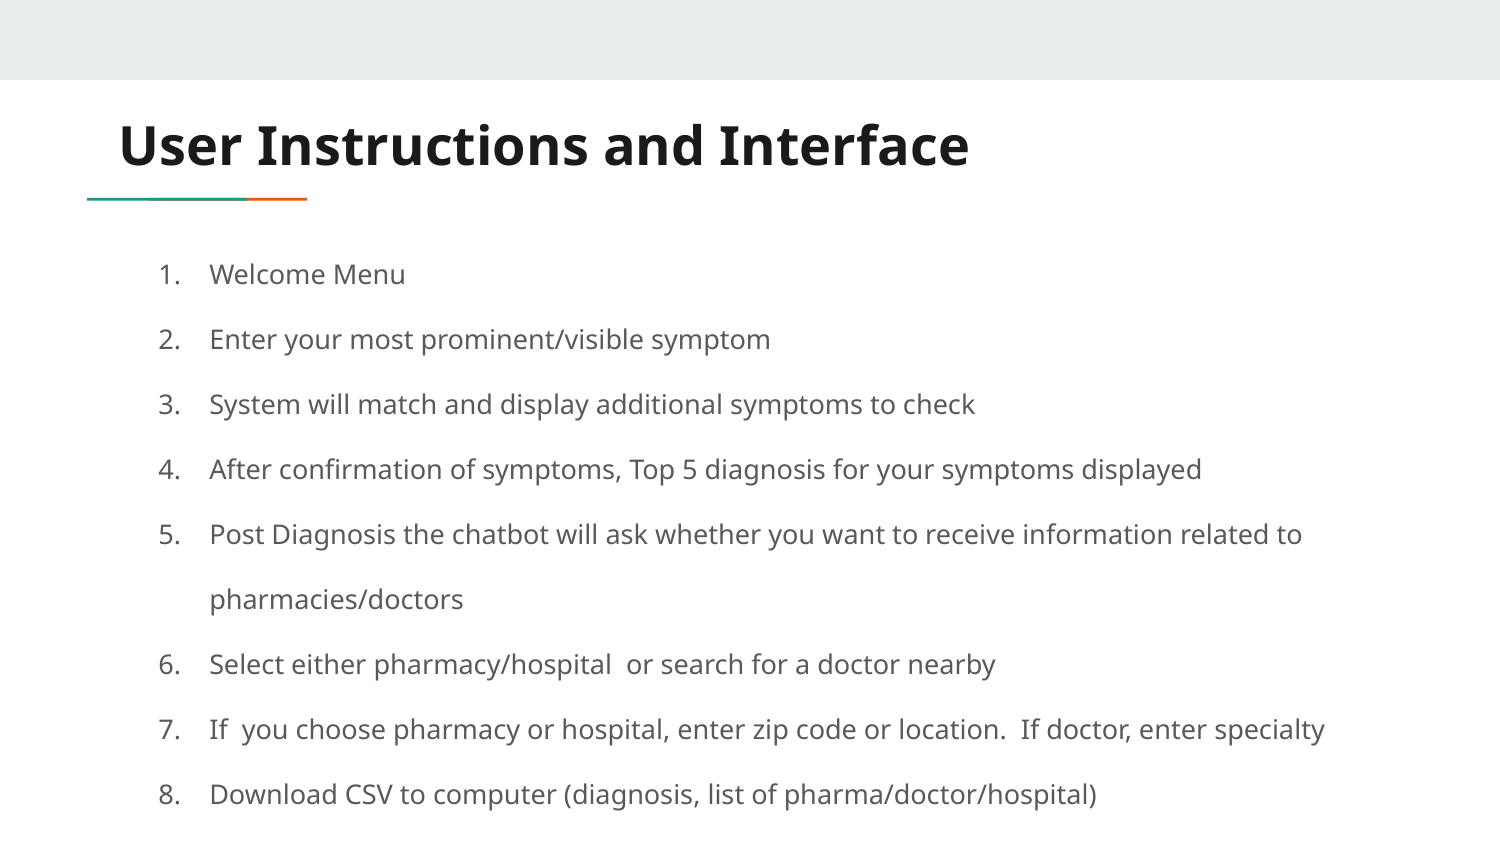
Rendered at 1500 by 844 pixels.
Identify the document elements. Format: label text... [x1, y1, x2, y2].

list Welcome Menu Enter your most prominent/visible symptom System will match and display additional symptoms to check After confirmation of symptoms, Top 5 diagnosis for your symptoms displayed Post Diagnosis the chatbot will ask whether you want to receive information related to pharmacies/doctors Select either pharmacy/hospital or search for a doctor nearby If you choose pharmacy or hospital, enter zip code or location. If doctor, enter specialty Download CSV to computer (diagnosis, list of pharma/doctor/hospital) [119, 210, 1381, 725]
title User Instructions and Interface [103, 96, 1366, 185]
